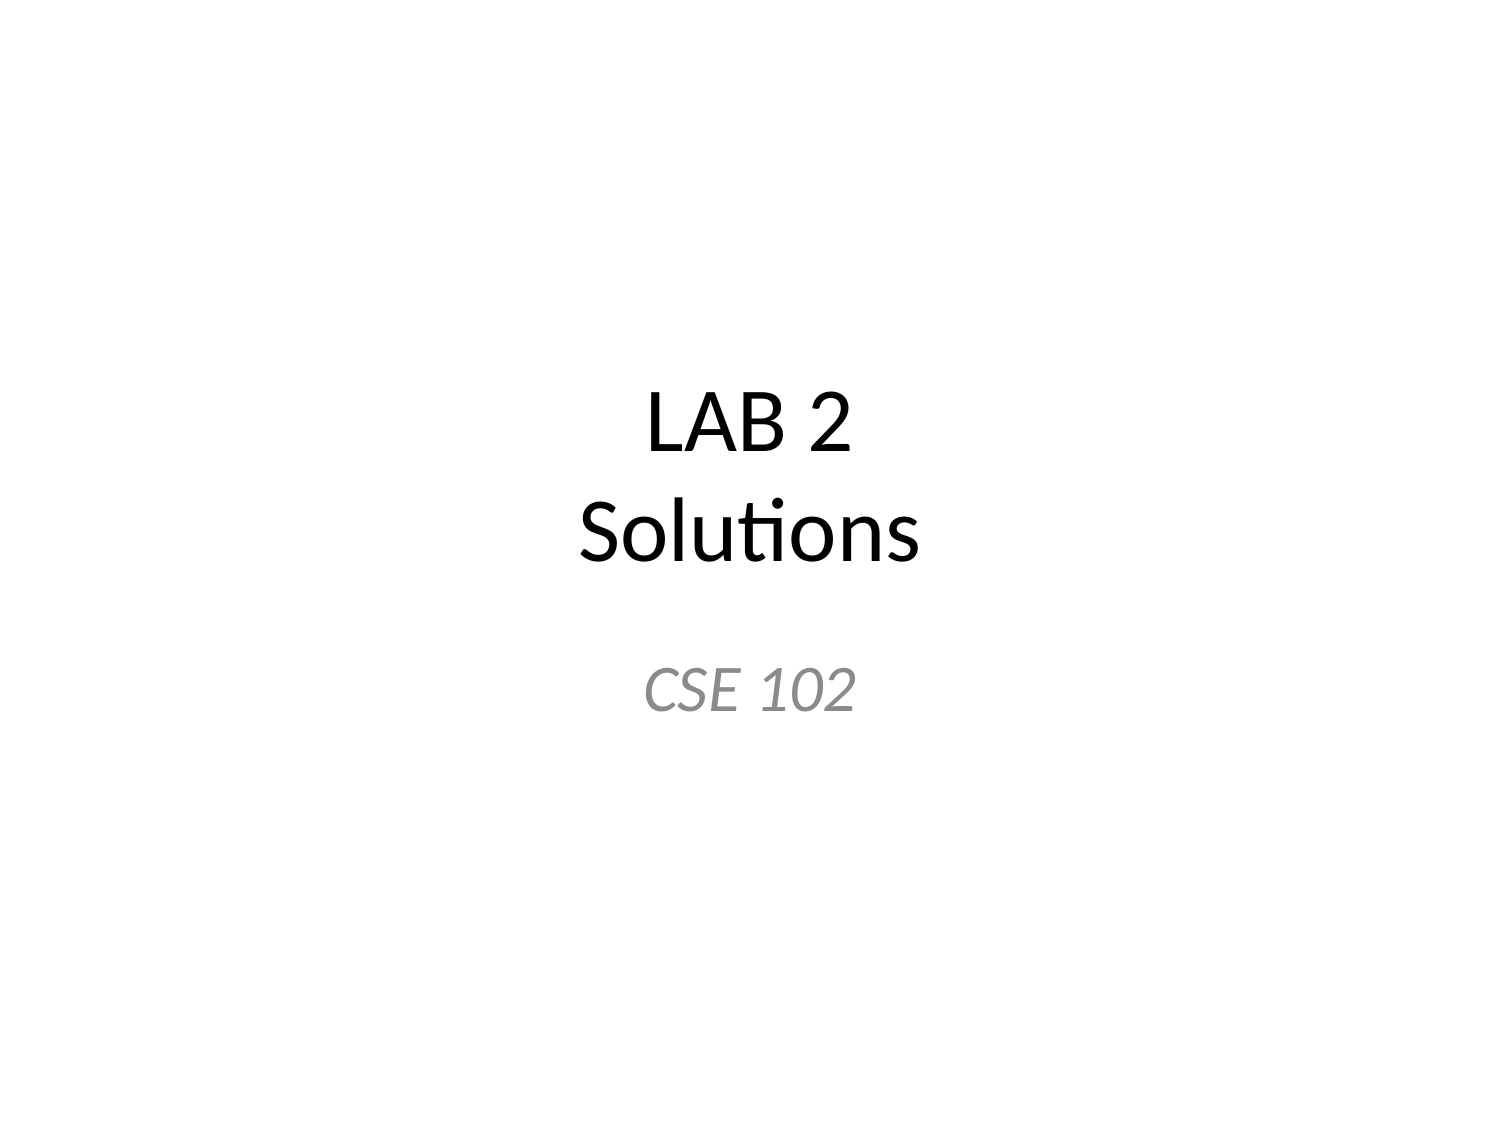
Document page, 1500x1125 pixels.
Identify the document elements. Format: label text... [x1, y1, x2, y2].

subtitle CSE 102 [225, 637, 1275, 925]
title LAB 2 Solutions [112, 349, 1388, 591]
